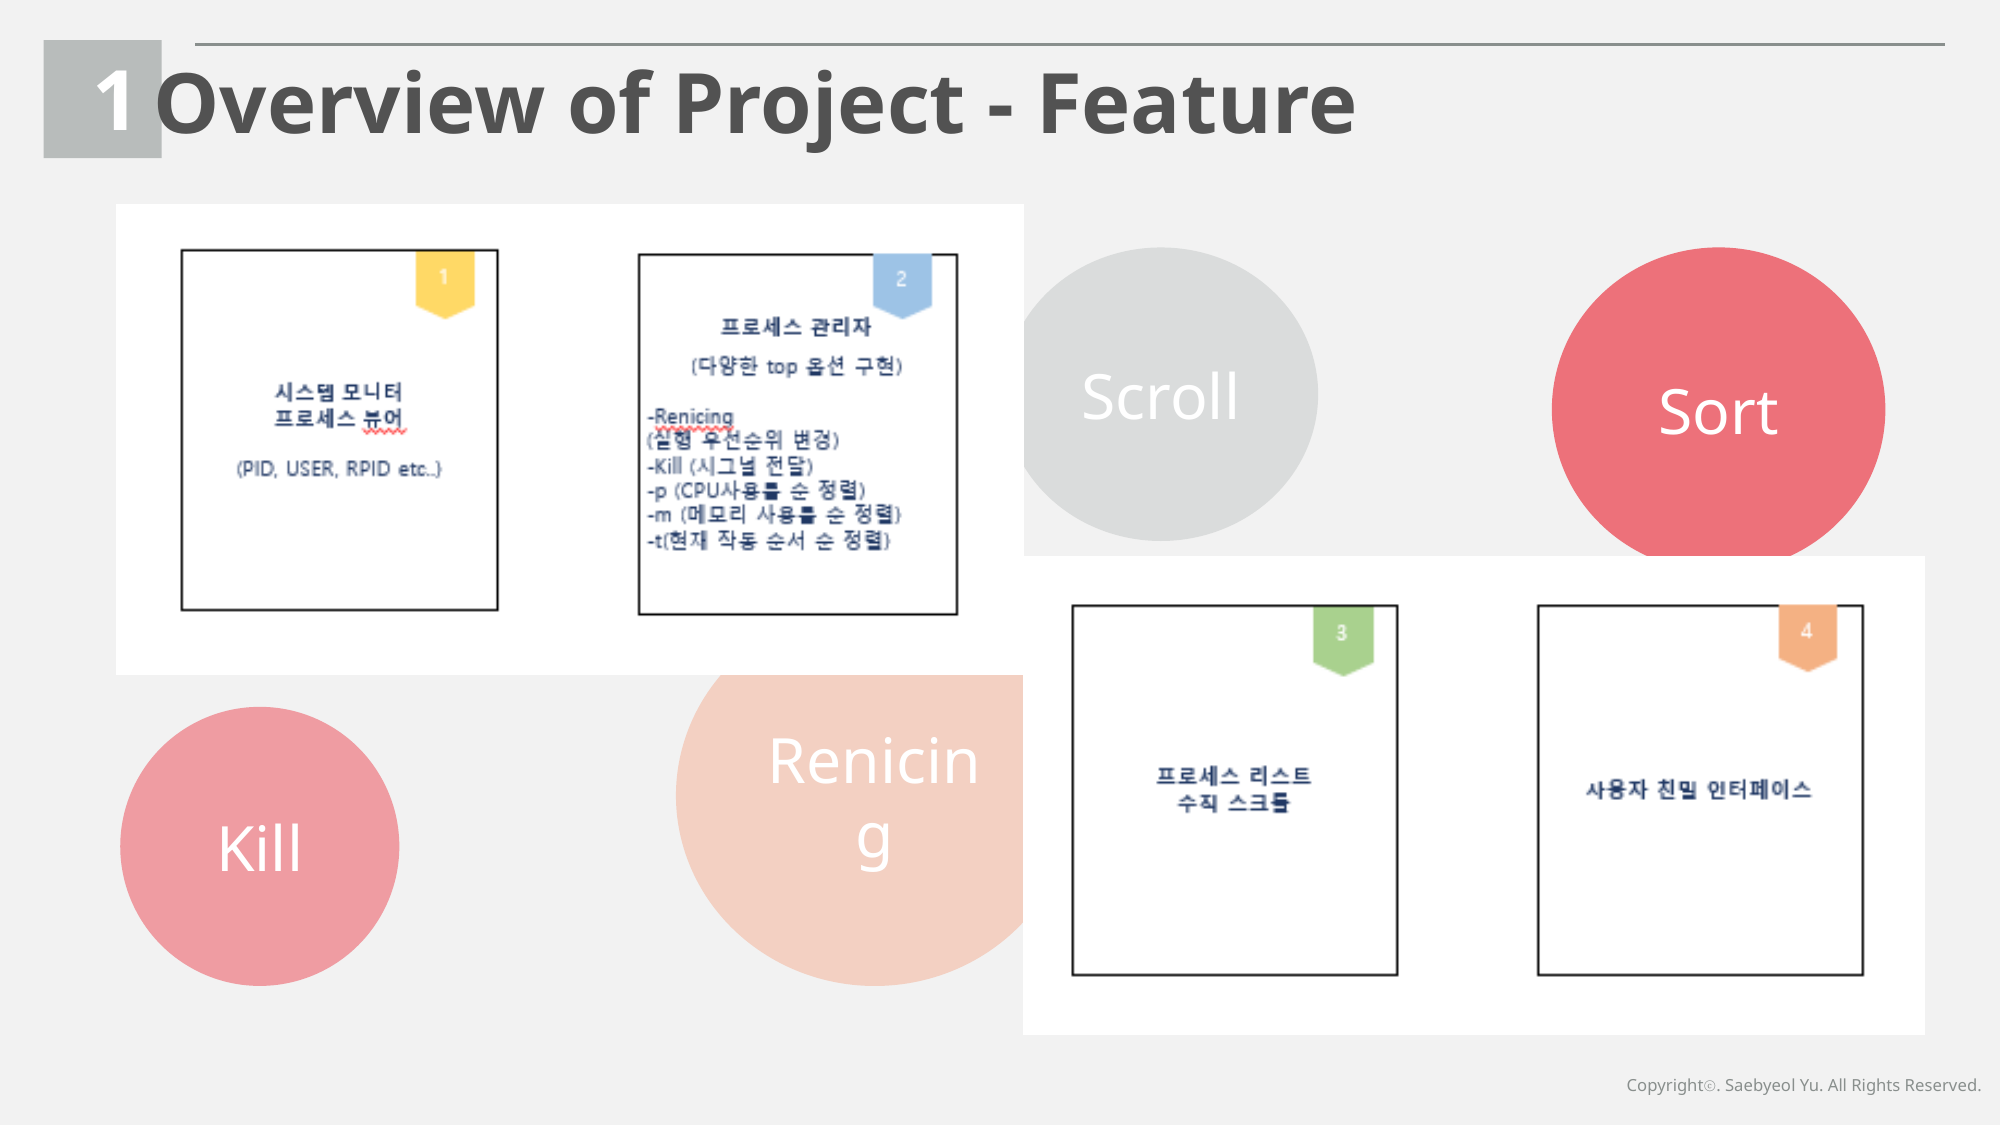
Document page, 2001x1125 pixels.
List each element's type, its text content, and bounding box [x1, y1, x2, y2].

text_box Kill [119, 705, 401, 987]
text_box [42, 39, 163, 159]
text_box Renicing [674, 675, 1023, 988]
text_box Sort [1550, 246, 1887, 556]
text_box Overview of Project - Feature [138, 42, 1374, 158]
text_box 1 [77, 39, 121, 155]
picture [116, 204, 1925, 1035]
text_box Scroll [1024, 246, 1320, 543]
